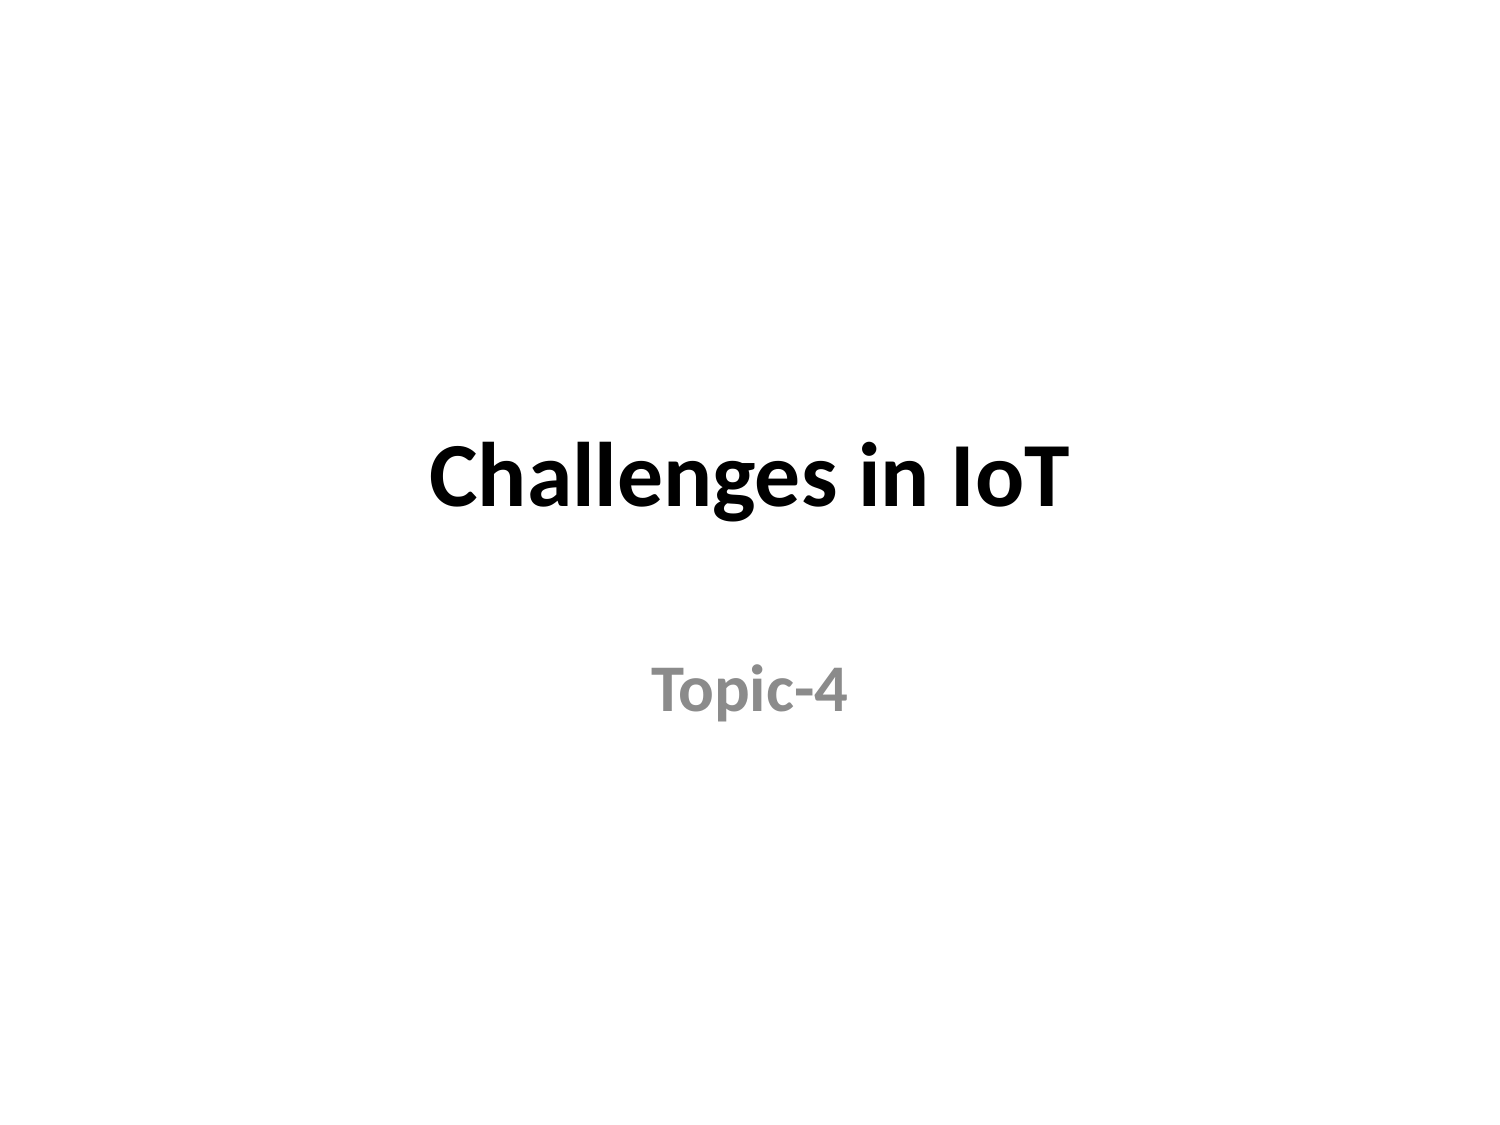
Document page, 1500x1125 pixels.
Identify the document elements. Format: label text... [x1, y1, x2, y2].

subtitle Topic-4 [225, 637, 1275, 925]
title Challenges in IoT [112, 349, 1388, 591]
